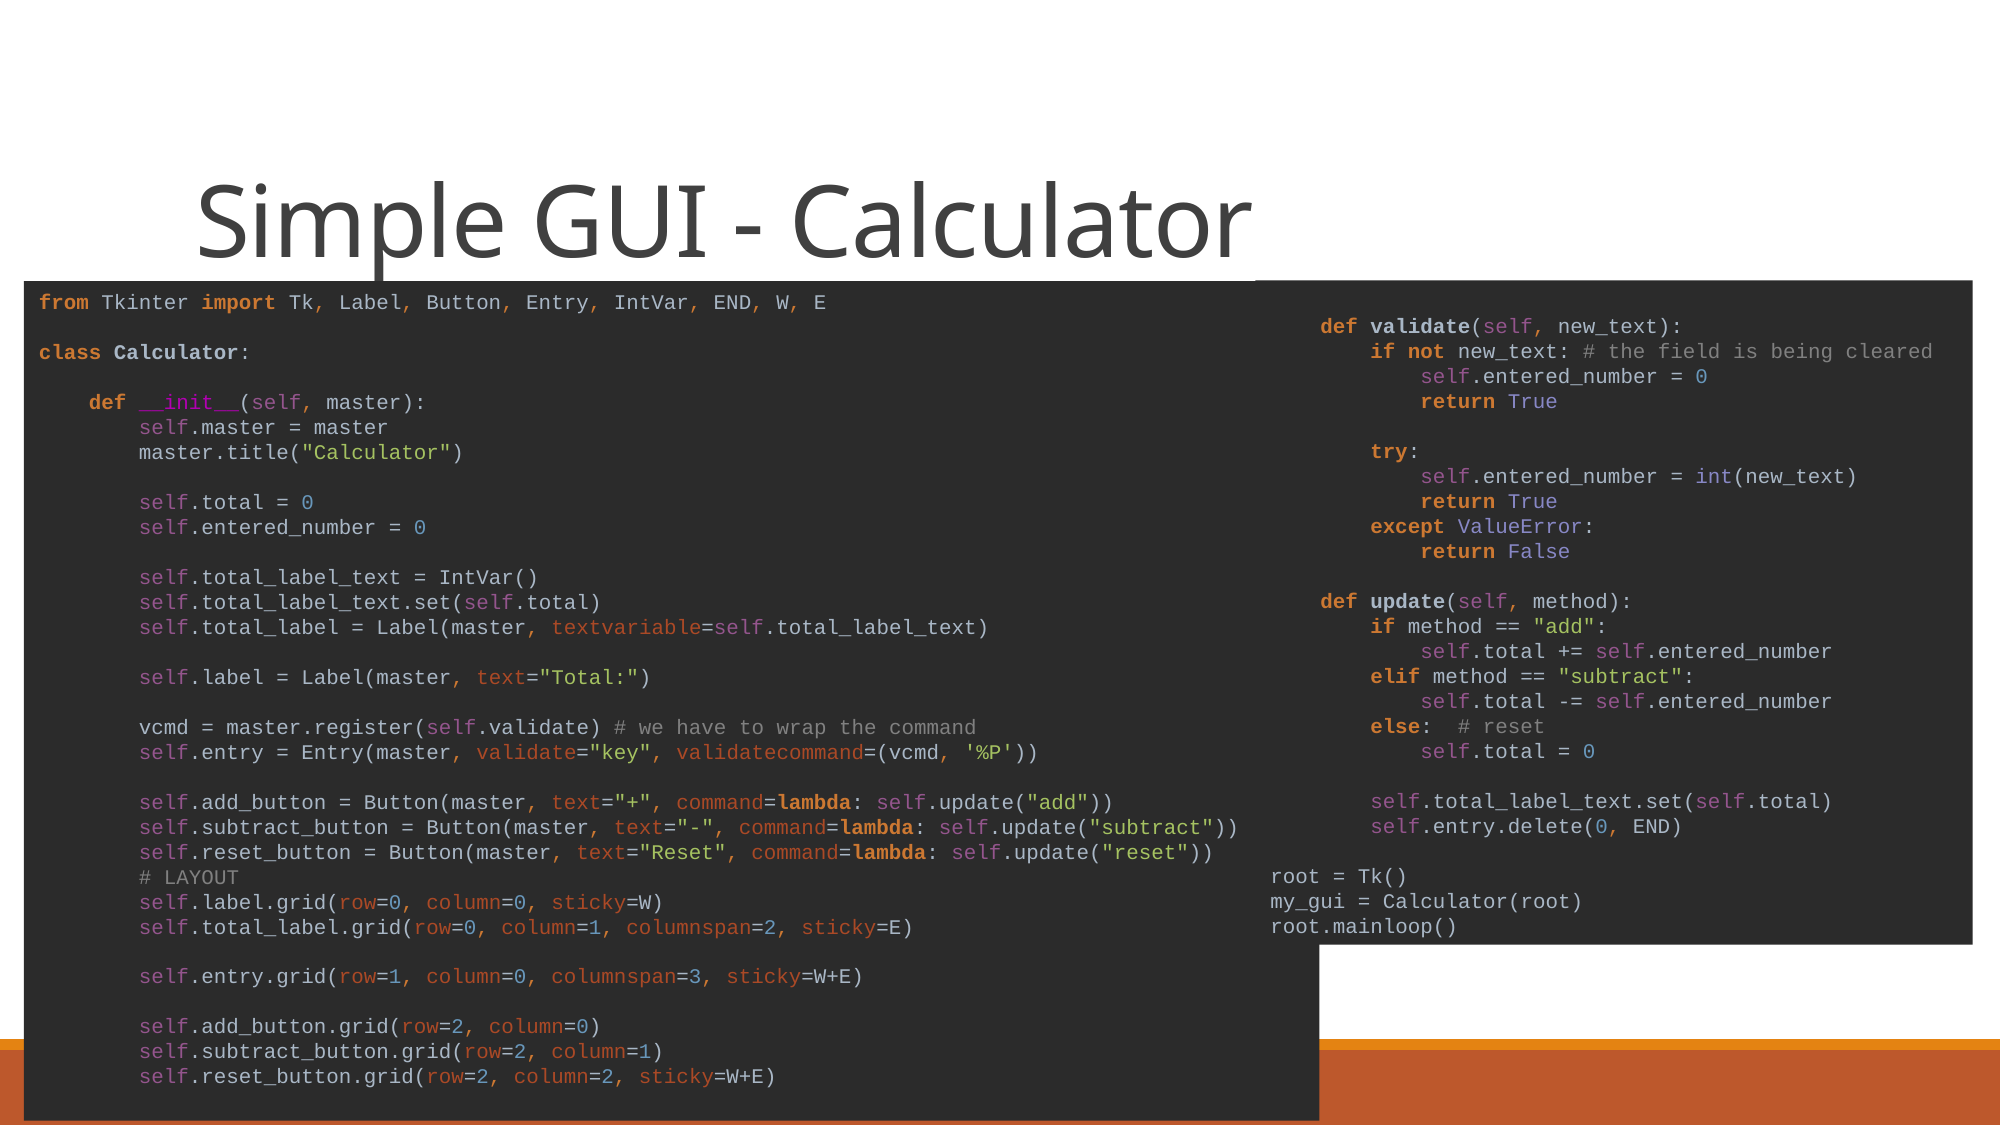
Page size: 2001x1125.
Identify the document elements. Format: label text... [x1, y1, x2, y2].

list from Tkinter import Tk, Label, Button, Entry, IntVar, END, W, E class Calculator: def __init__(self, master): self.master = master master.title("Calculator") self.total = 0 self.entered_number = 0 self.total_label_text = IntVar() self.total_label_text.set(self.total) self.total_label = Label(master, textvariable=self.total_label_text) self.label = Label(master, text="Total:") vcmd = master.register(self.validate) # we have to wrap the command self.entry = Entry(master, validate="key", validatecommand=(vcmd, '%P')) self.add_button = Button(master, text="+", command=lambda: self.update("add")) self.subtract_button = Button(master, text="-", command=lambda: self.update("subtract")) self.reset_button = Button(master, text="Reset", command=lambda: self.update("reset")) # LAYOUT self.label.grid(row=0, column=0, sticky=W) self.total_label.grid(row=0, column=1, columnspan=2, sticky=E) self.entry.grid(row=1, column=0, columnspan=3, sticky=W+E) self.add_button.grid(row=2, column=0) self.subtract_button.grid(row=2, column=1) self.reset_button.grid(row=2, column=2, sticky=W+E) [23, 281, 1320, 1121]
text_box def validate(self, new_text): if not new_text: # the field is being cleared self.entered_number = 0 return True try: self.entered_number = int(new_text) return True except ValueError: return False def update(self, method): if method == "add": self.total += self.entered_number elif method == "subtract": self.total -= self.entered_number else: # reset self.total = 0 self.total_label_text.set(self.total) self.entry.delete(0, END) root = Tk() my_gui = Calculator(root) root.mainloop() [1255, 280, 1973, 945]
title Simple GUI - Calculator [180, 47, 1830, 281]
